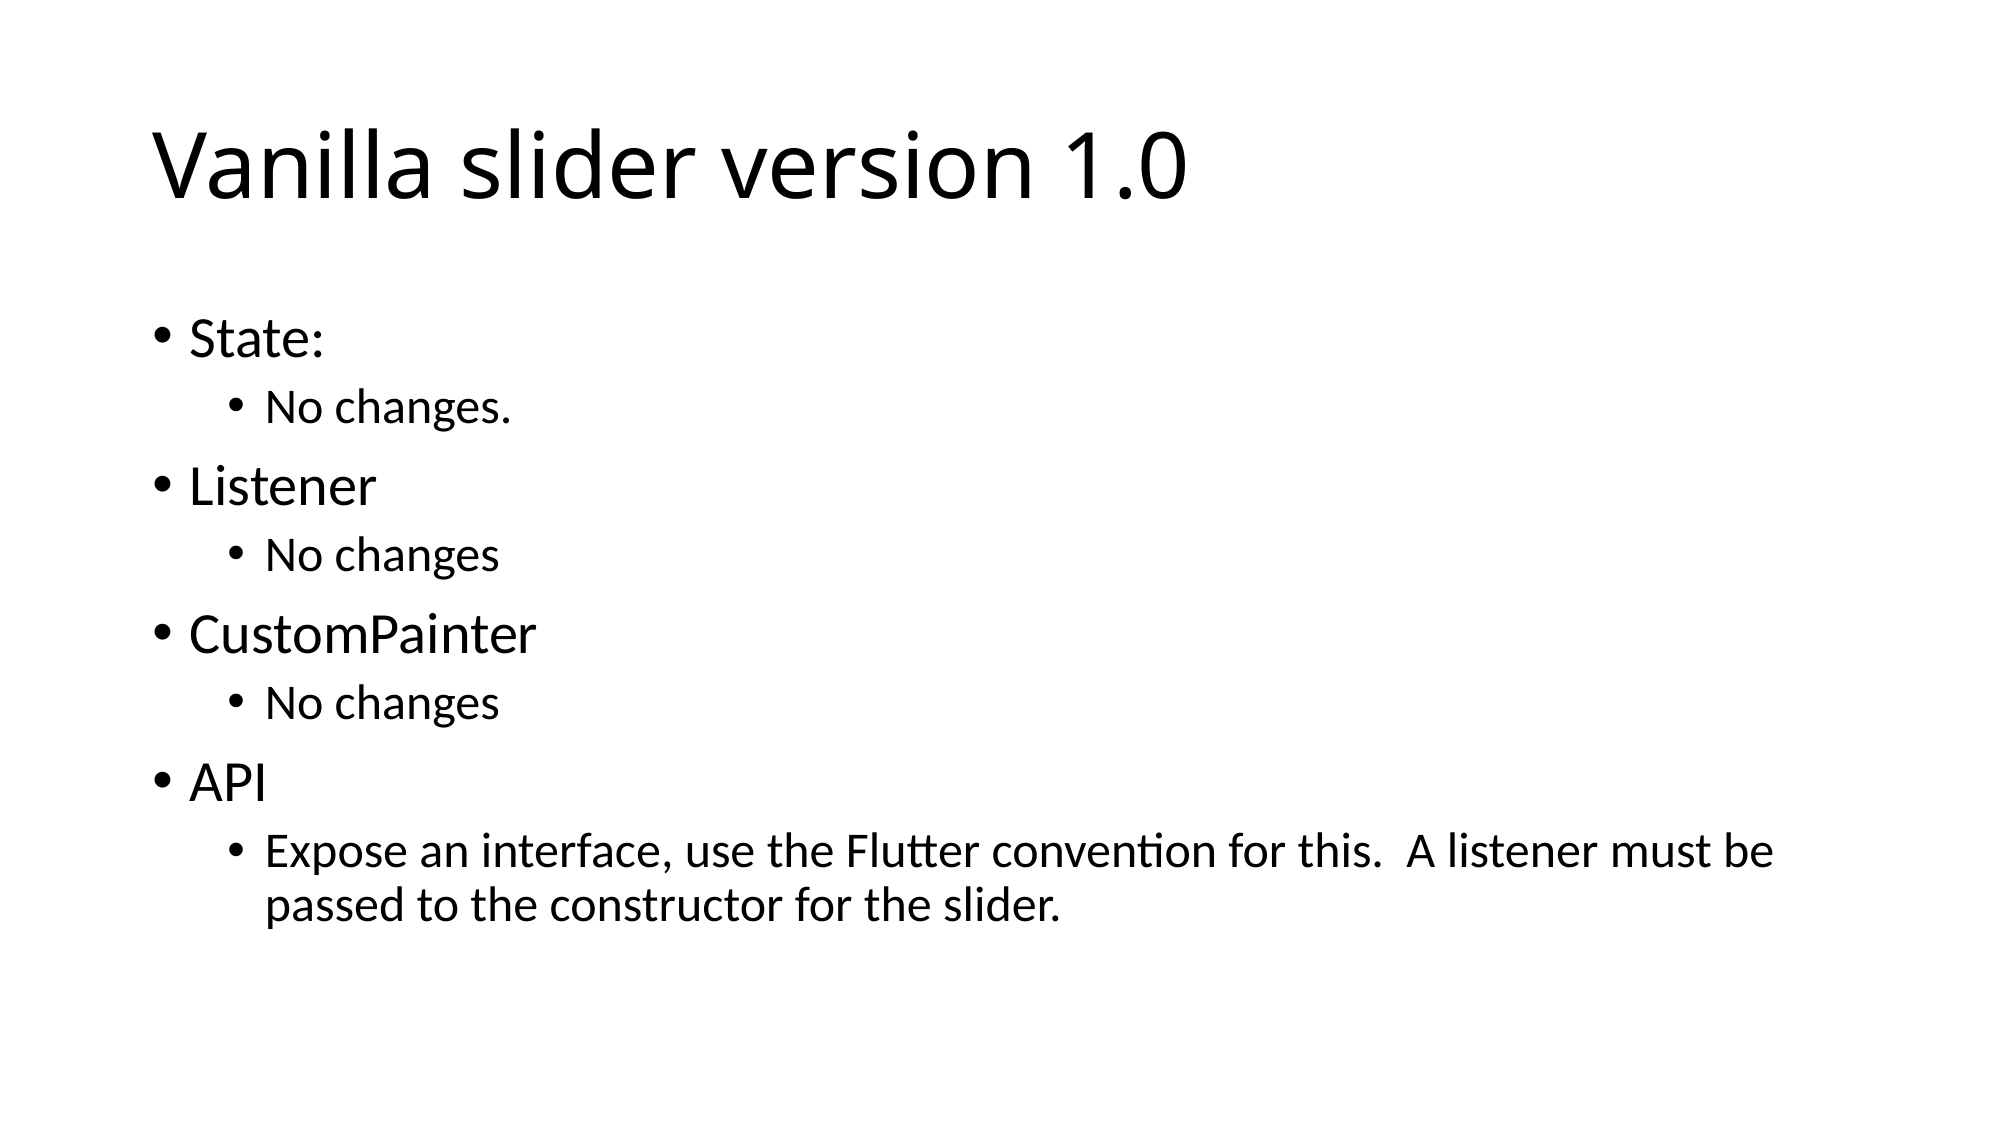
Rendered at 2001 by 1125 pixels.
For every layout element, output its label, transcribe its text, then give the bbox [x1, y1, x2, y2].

list State: No changes. Listener No changes CustomPainter No changes API Expose an interface, use the Flutter convention for this. A listener must be passed to the constructor for the slider. [137, 299, 1863, 1014]
title Vanilla slider version 1.0 [137, 59, 1863, 278]
